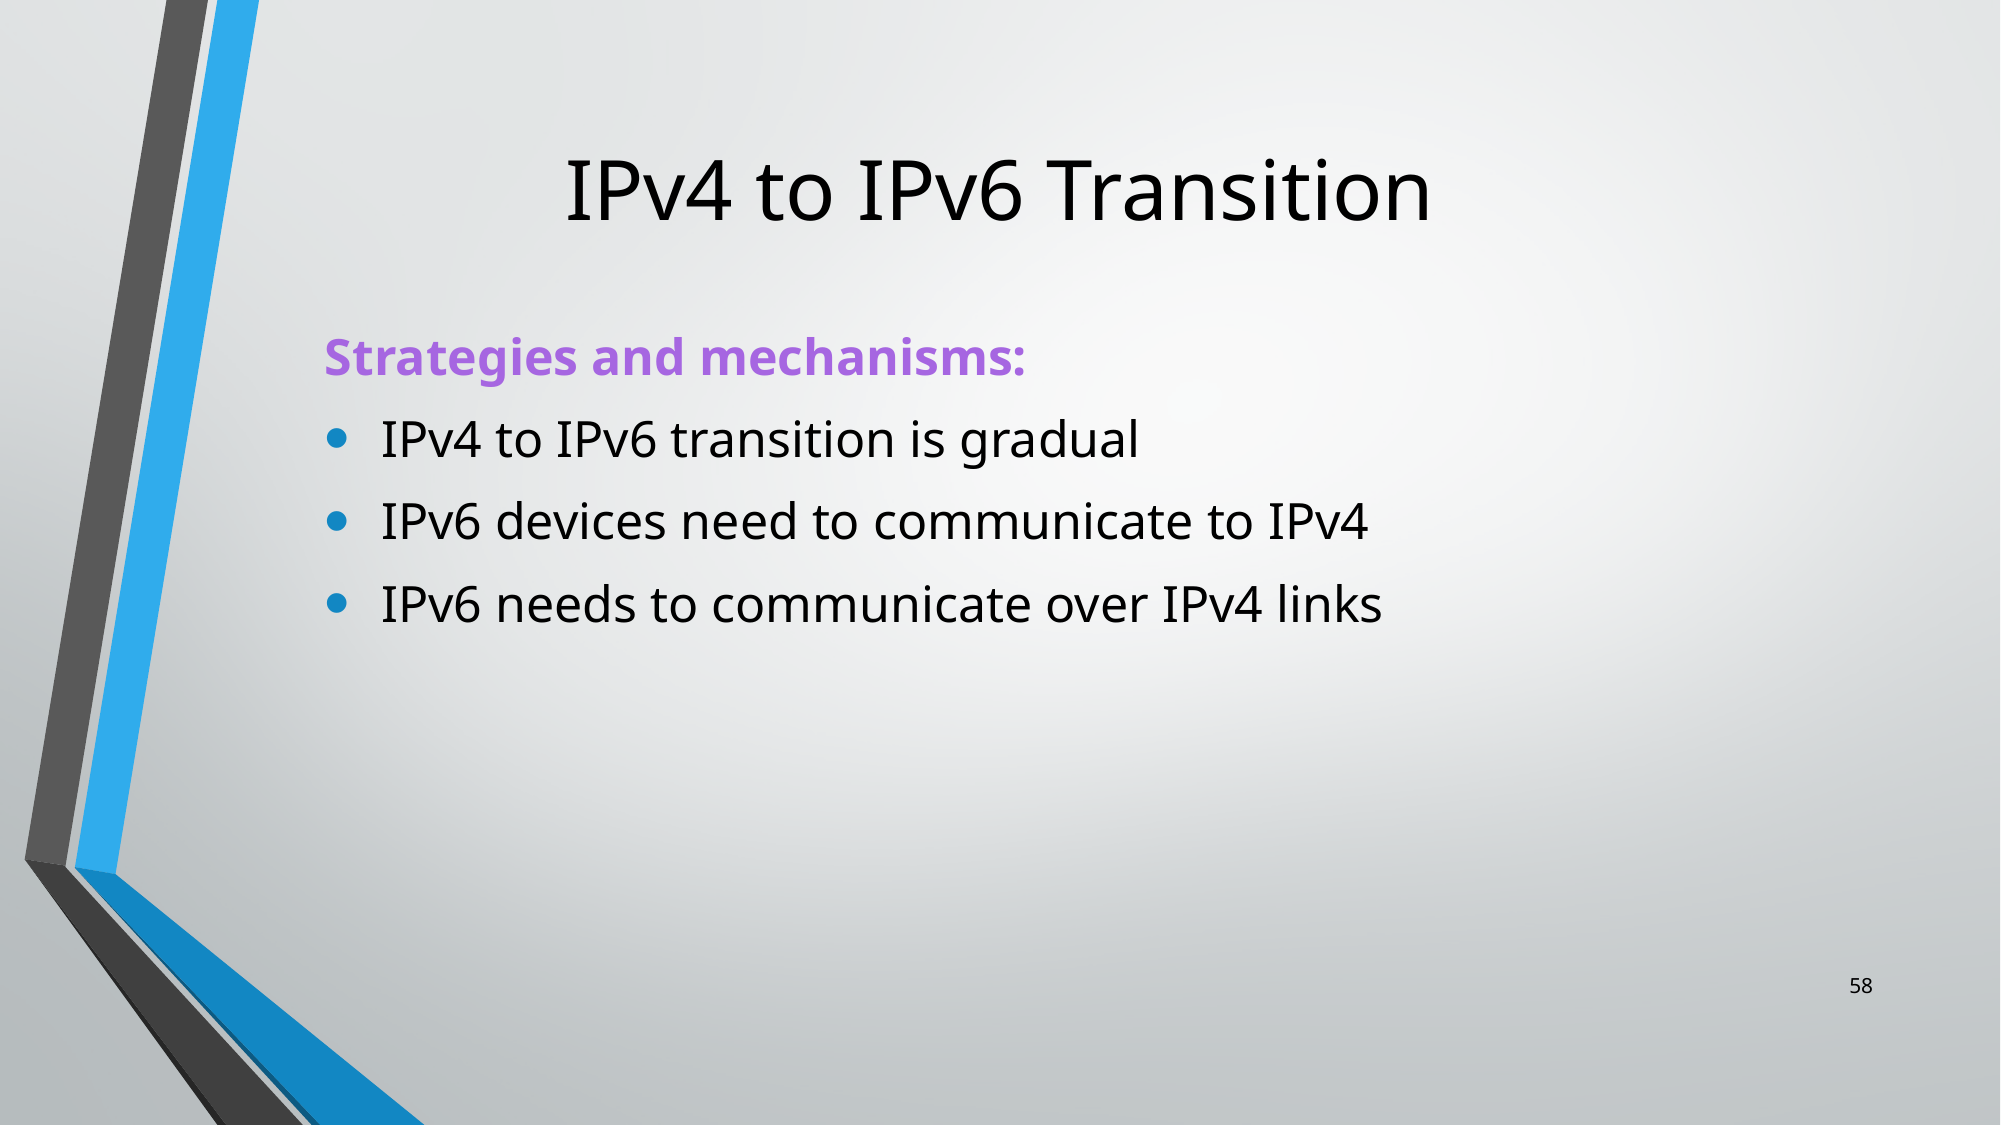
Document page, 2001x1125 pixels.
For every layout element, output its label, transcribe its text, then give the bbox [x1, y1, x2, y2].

list Strategies and mechanisms: IPv4 to IPv6 transition is gradual IPv6 devices need to communicate to IPv4 IPv6 needs to communicate over IPv4 links [324, 324, 1676, 963]
title IPv4 to IPv6 Transition [324, 75, 1676, 301]
text_box 58 [1834, 965, 1925, 1026]
